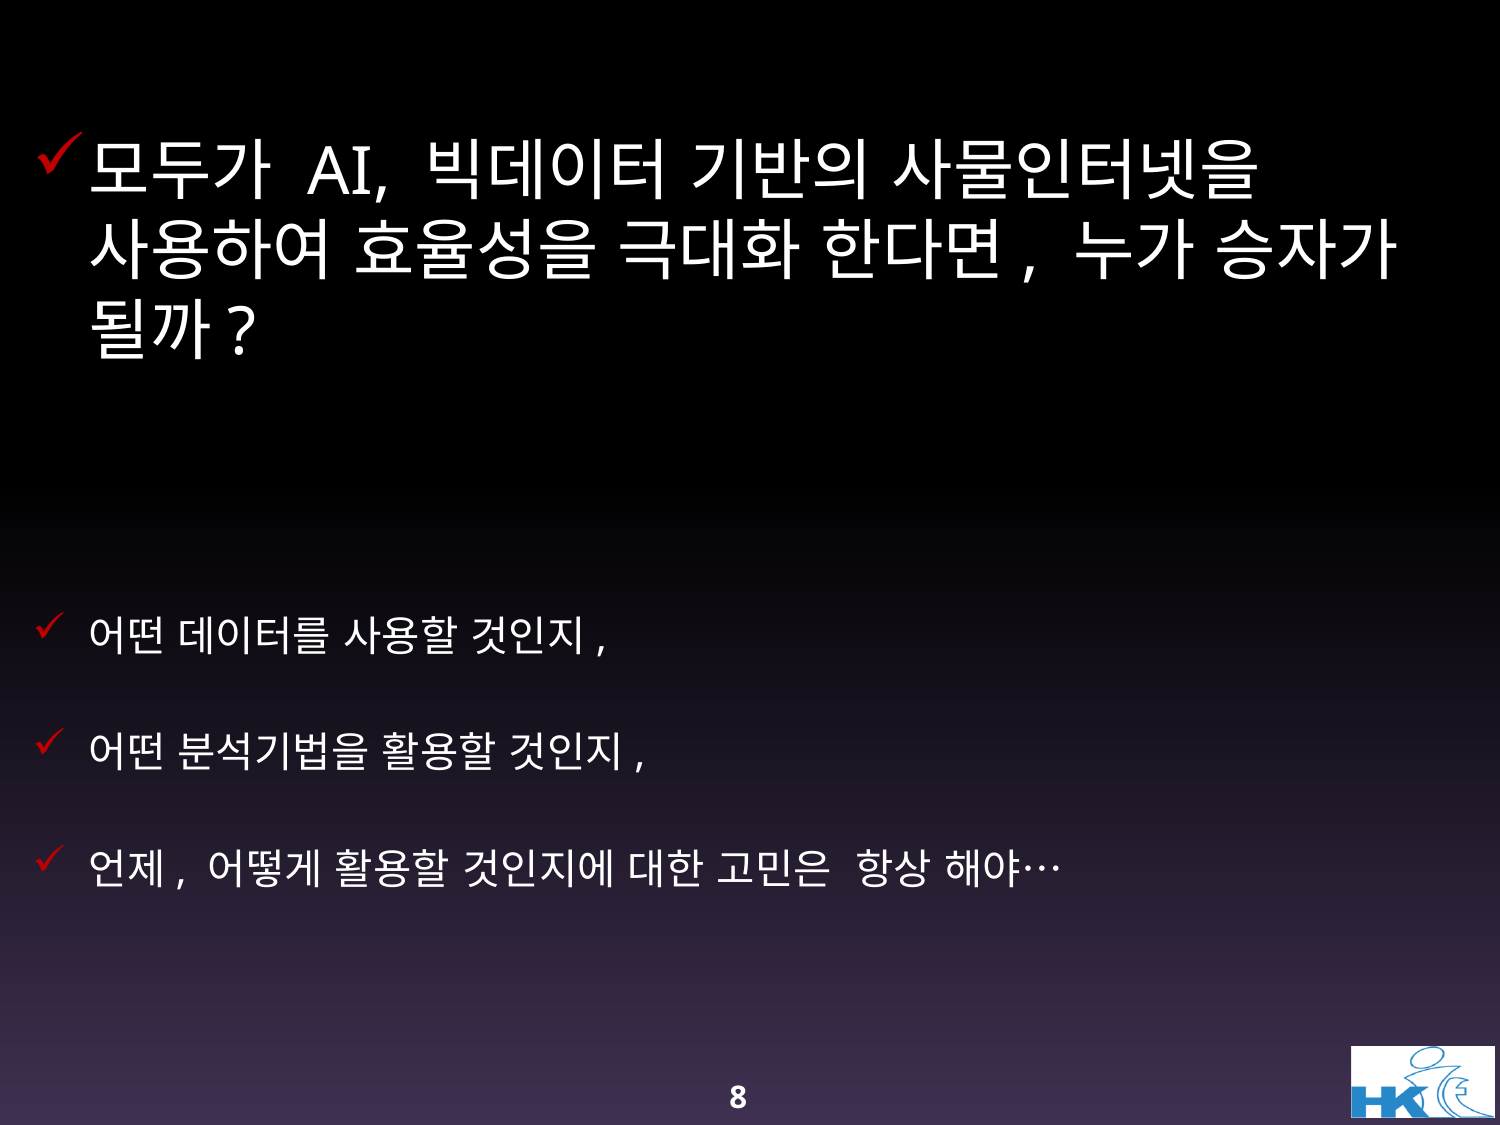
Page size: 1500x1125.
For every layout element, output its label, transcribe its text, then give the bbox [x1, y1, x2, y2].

list 모두가 AI, 빅데이터 기반의 사물인터넷을 사용하여 효율성을 극대화 한다면, 누가 승자가 될까? 어떤 데이터를 사용할 것인지, 어떤 분석기법을 활용할 것인지, 언제, 어떻게 활용할 것인지에 대한 고민은 항상 해야… [17, 120, 1483, 965]
picture [1351, 1046, 1495, 1118]
slide_number 8 [714, 1069, 816, 1125]
